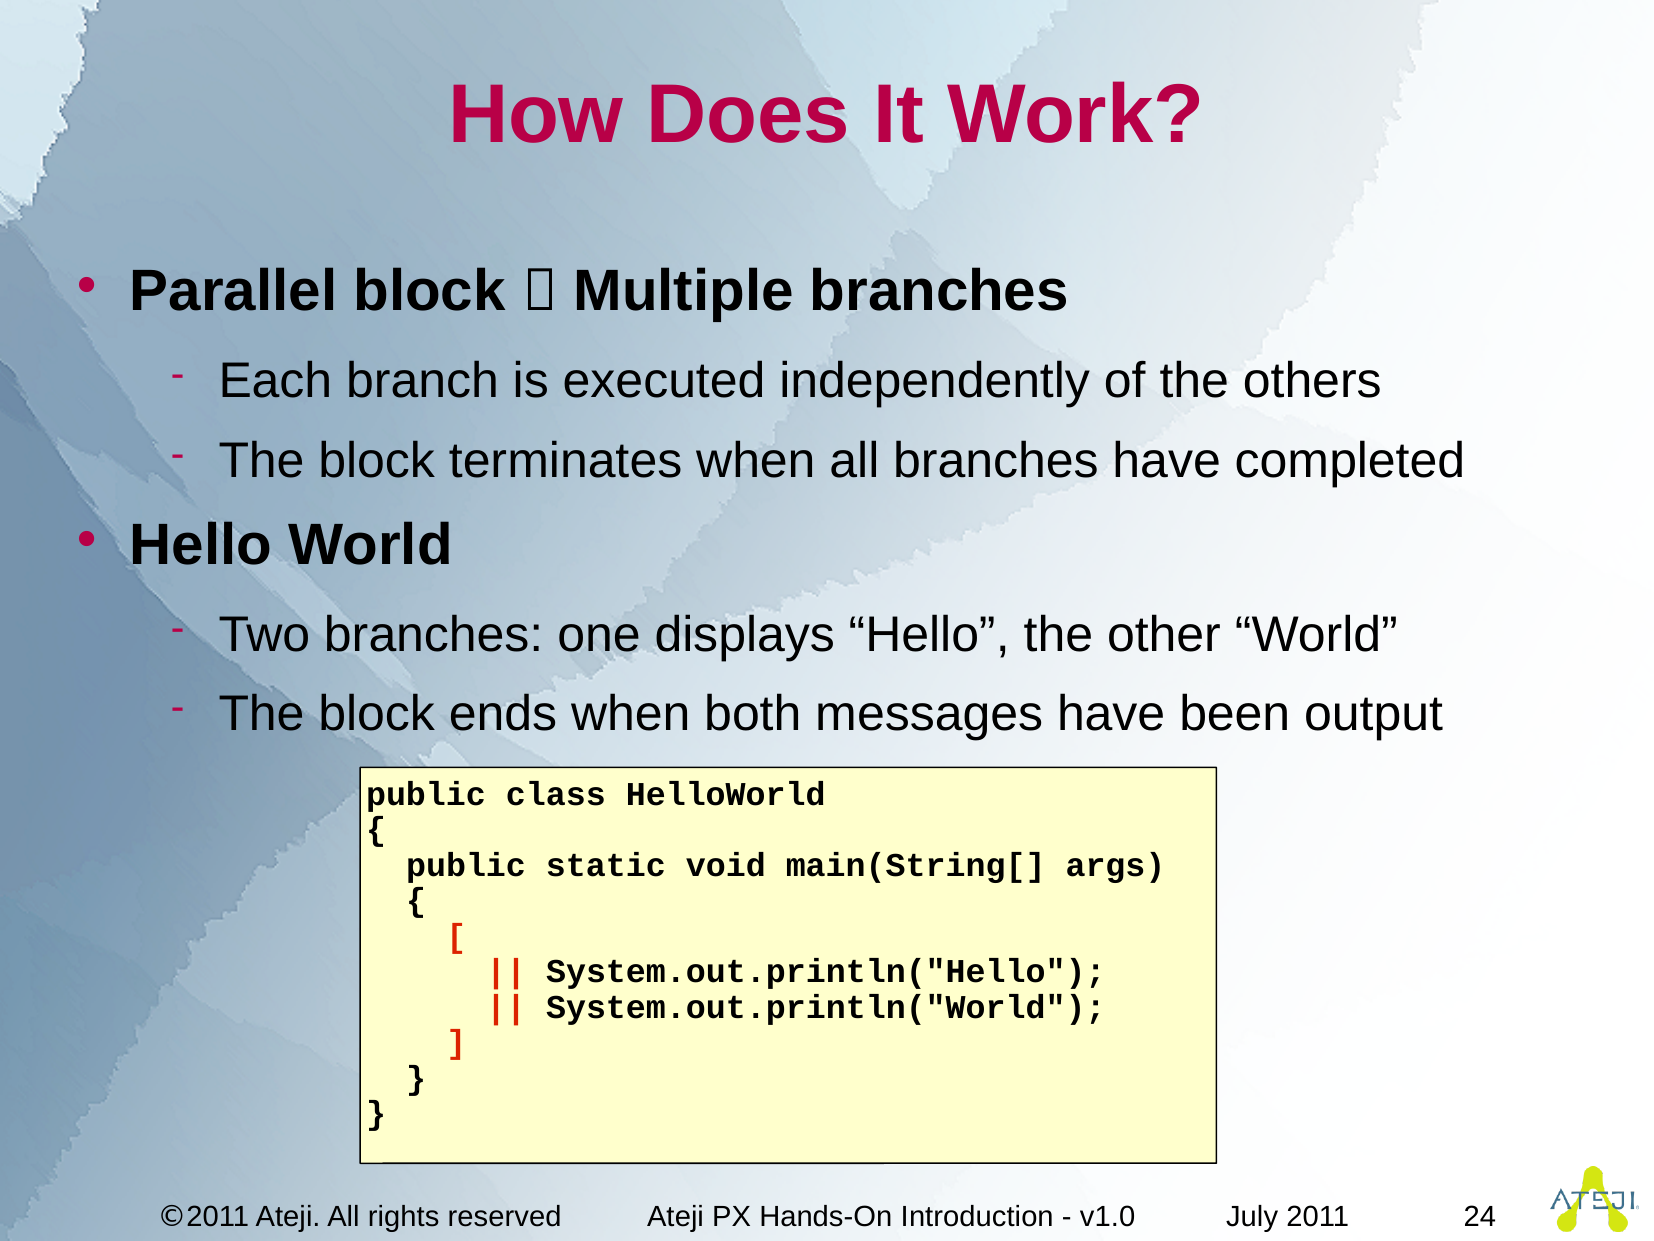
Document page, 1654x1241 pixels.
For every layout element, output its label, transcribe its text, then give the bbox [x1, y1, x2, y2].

list Parallel block  Multiple branches Each branch is executed independently of the others The block terminates when all branches have completed Hello World Two branches: one displays “Hello”, the other “World” The block ends when both messages have been output [58, 254, 1595, 1059]
text_box public class HelloWorld { public static void main(String[] args) { [ || System.out.println("Hello"); || System.out.println("World"); ] } } [360, 767, 1217, 1164]
picture [0, 0, 1654, 1241]
title How Does It Work? [82, 15, 1571, 208]
